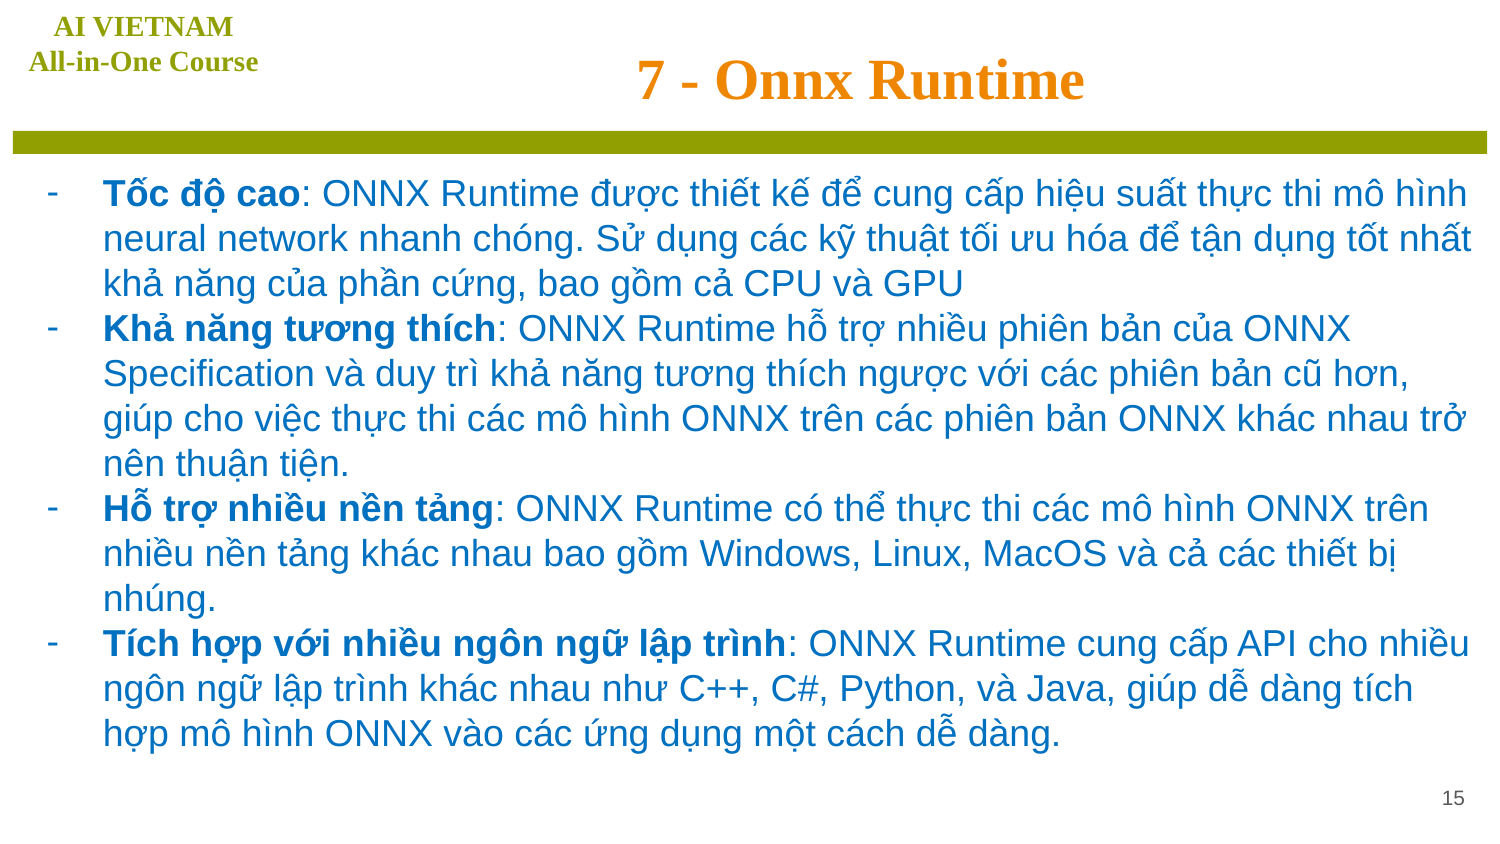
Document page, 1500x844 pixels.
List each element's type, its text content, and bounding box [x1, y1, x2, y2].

slide_number ‹#› [1389, 784, 1480, 830]
text_box [12, 130, 1488, 153]
text_box Tốc độ cao: ONNX Runtime được thiết kế để cung cấp hiệu suất thực thi mô hình neural network nhanh chóng. Sử dụng các kỹ thuật tối ưu hóa để tận dụng tốt nhất khả năng của phần cứng, bao gồm cả CPU và GPU Khả năng tương thích: ONNX Runtime hỗ trợ nhiều phiên bản của ONNX Specification và duy trì khả năng tương thích ngược với các phiên bản cũ hơn, giúp cho việc thực thi các mô hình ONNX trên các phiên bản ONNX khác nhau trở nên thuận tiện. Hỗ trợ nhiều nền tảng: ONNX Runtime có thể thực thi các mô hình ONNX trên nhiều nền tảng khác nhau bao gồm Windows, Linux, MacOS và cả các thiết bị nhúng. Tích hợp với nhiều ngôn ngữ lập trình: ONNX Runtime cung cấp API cho nhiều ngôn ngữ lập trình khác nhau như C++, C#, Python, và Java, giúp dễ dàng tích hợp mô hình ONNX vào các ứng dụng một cách dễ dàng. [12, 153, 1488, 784]
title 7 - Onnx Runtime [357, 26, 1366, 120]
text_box AI VIETNAM All-in-One Course [12, 0, 275, 86]
